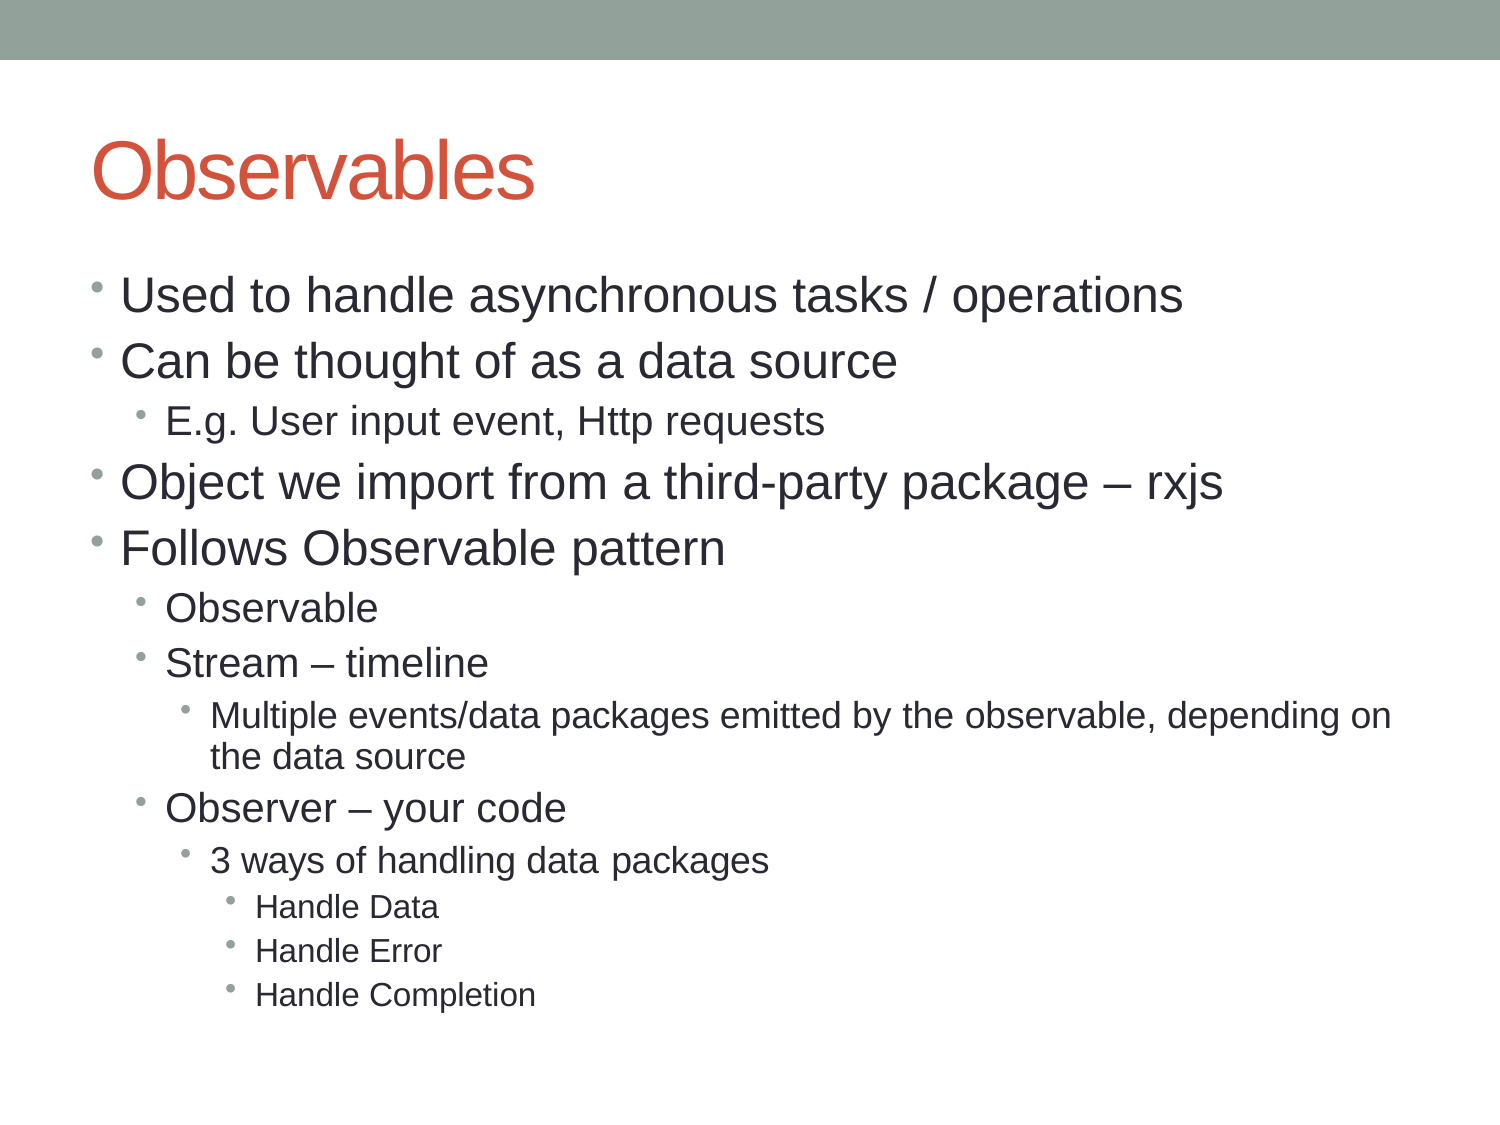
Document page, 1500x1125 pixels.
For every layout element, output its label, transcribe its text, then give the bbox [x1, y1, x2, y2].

text_box Used to handle asynchronous tasks / operations Can be thought of as a data source E.g. User input event, Http requests Object we import from a third-party package – rxjs Follows Observable pattern Observable Stream – timeline Multiple events/data packages emitted by the observable, depending on the data source Observer – your code 3 ways of handling data packages Handle Data Handle Error Handle Completion [87, 254, 1404, 1013]
title Observables [87, 114, 540, 254]
